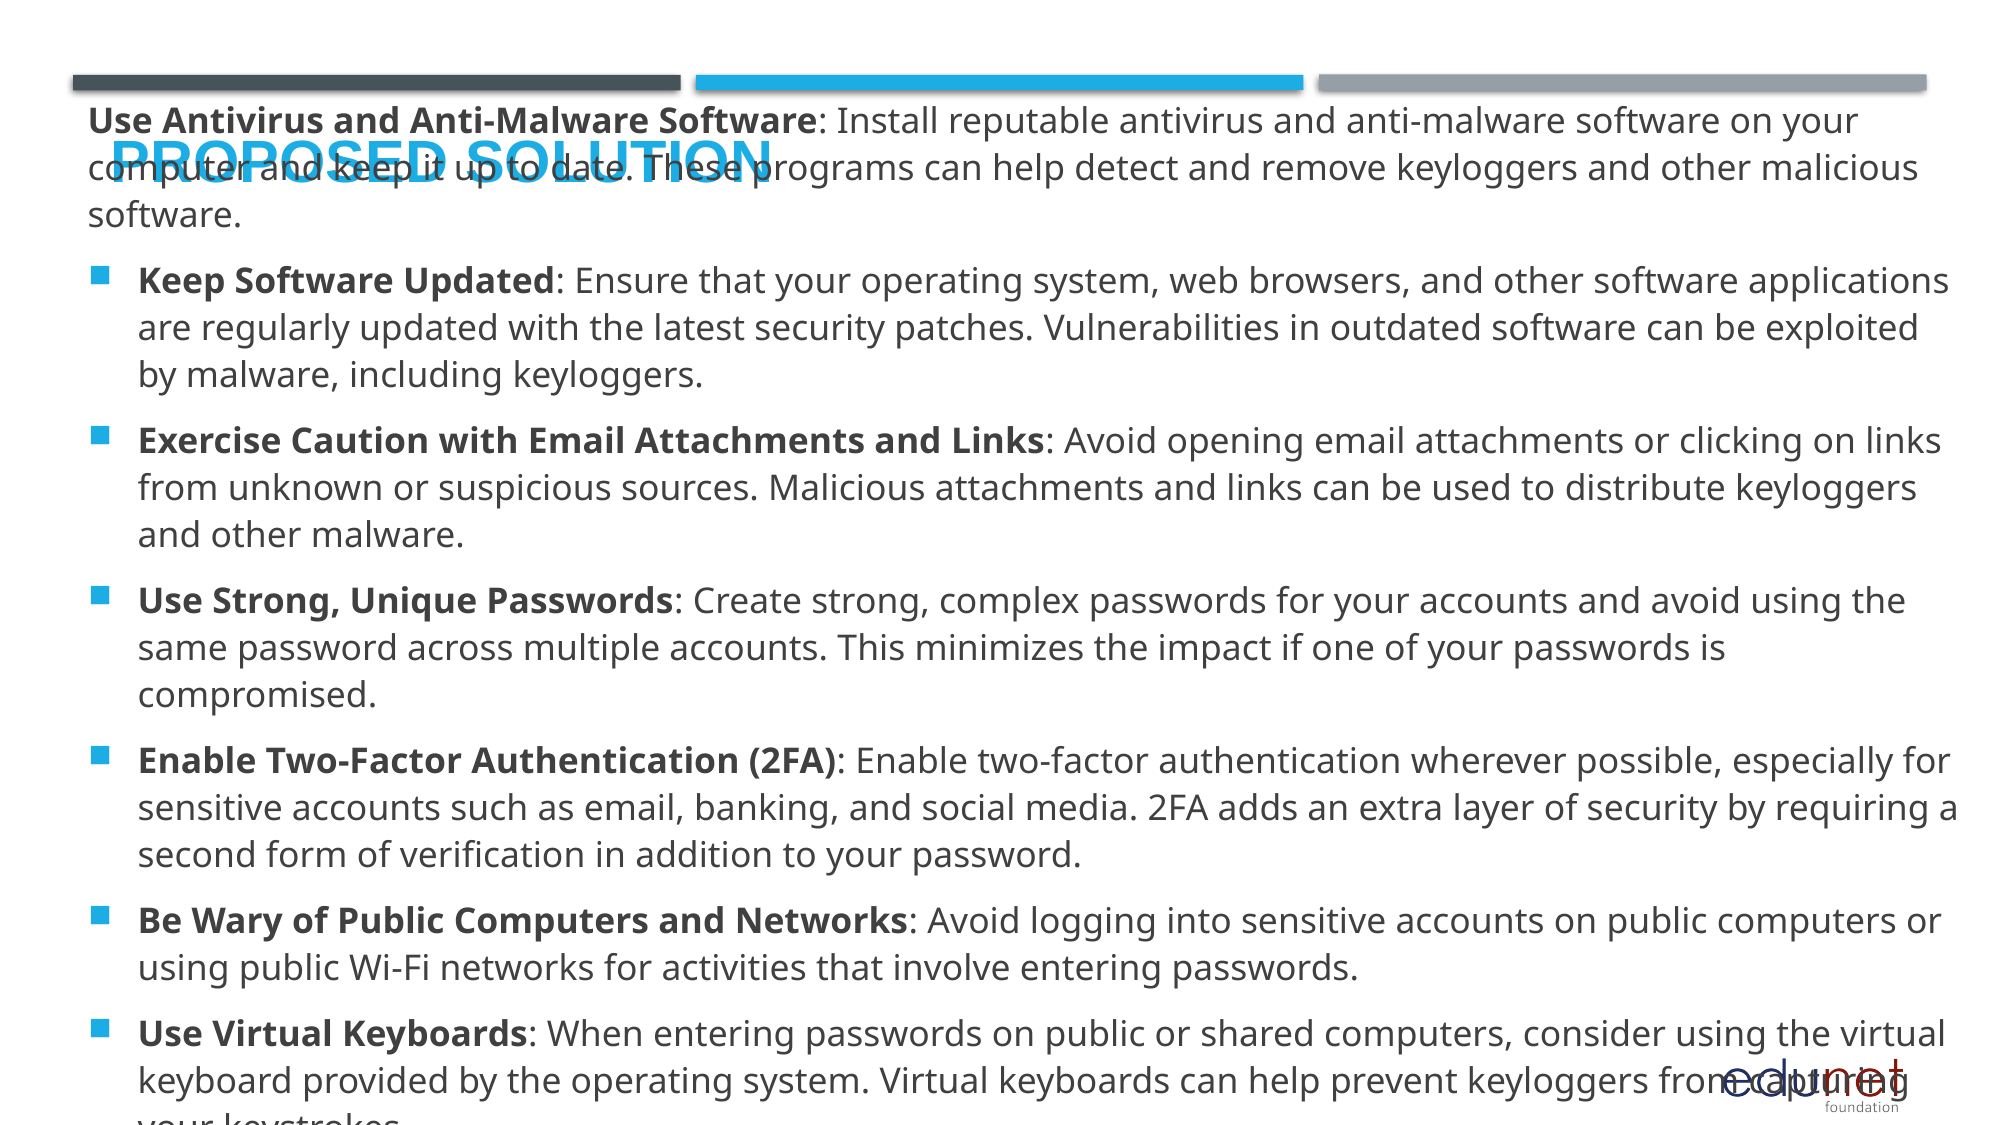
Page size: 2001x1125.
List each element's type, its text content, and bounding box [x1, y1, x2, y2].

list Use Antivirus and Anti-Malware Software: Install reputable antivirus and anti-malware software on your computer and keep it up to date. These programs can help detect and remove keyloggers and other malicious software. Keep Software Updated: Ensure that your operating system, web browsers, and other software applications are regularly updated with the latest security patches. Vulnerabilities in outdated software can be exploited by malware, including keyloggers. Exercise Caution with Email Attachments and Links: Avoid opening email attachments or clicking on links from unknown or suspicious sources. Malicious attachments and links can be used to distribute keyloggers and other malware. Use Strong, Unique Passwords: Create strong, complex passwords for your accounts and avoid using the same password across multiple accounts. This minimizes the impact if one of your passwords is compromised. Enable Two-Factor Authentication (2FA): Enable two-factor authentication wherever possible, especially for sensitive accounts such as email, banking, and social media. 2FA adds an extra layer of security by requiring a second form of verification in addition to your password. Be Wary of Public Computers and Networks: Avoid logging into sensitive accounts on public computers or using public Wi-Fi networks for activities that involve entering passwords. Use Virtual Keyboards: When entering passwords on public or shared computers, consider using the virtual keyboard provided by the operating system. Virtual keyboards can help prevent keyloggers from capturing your keystrokes. [72, 45, 1978, 1125]
